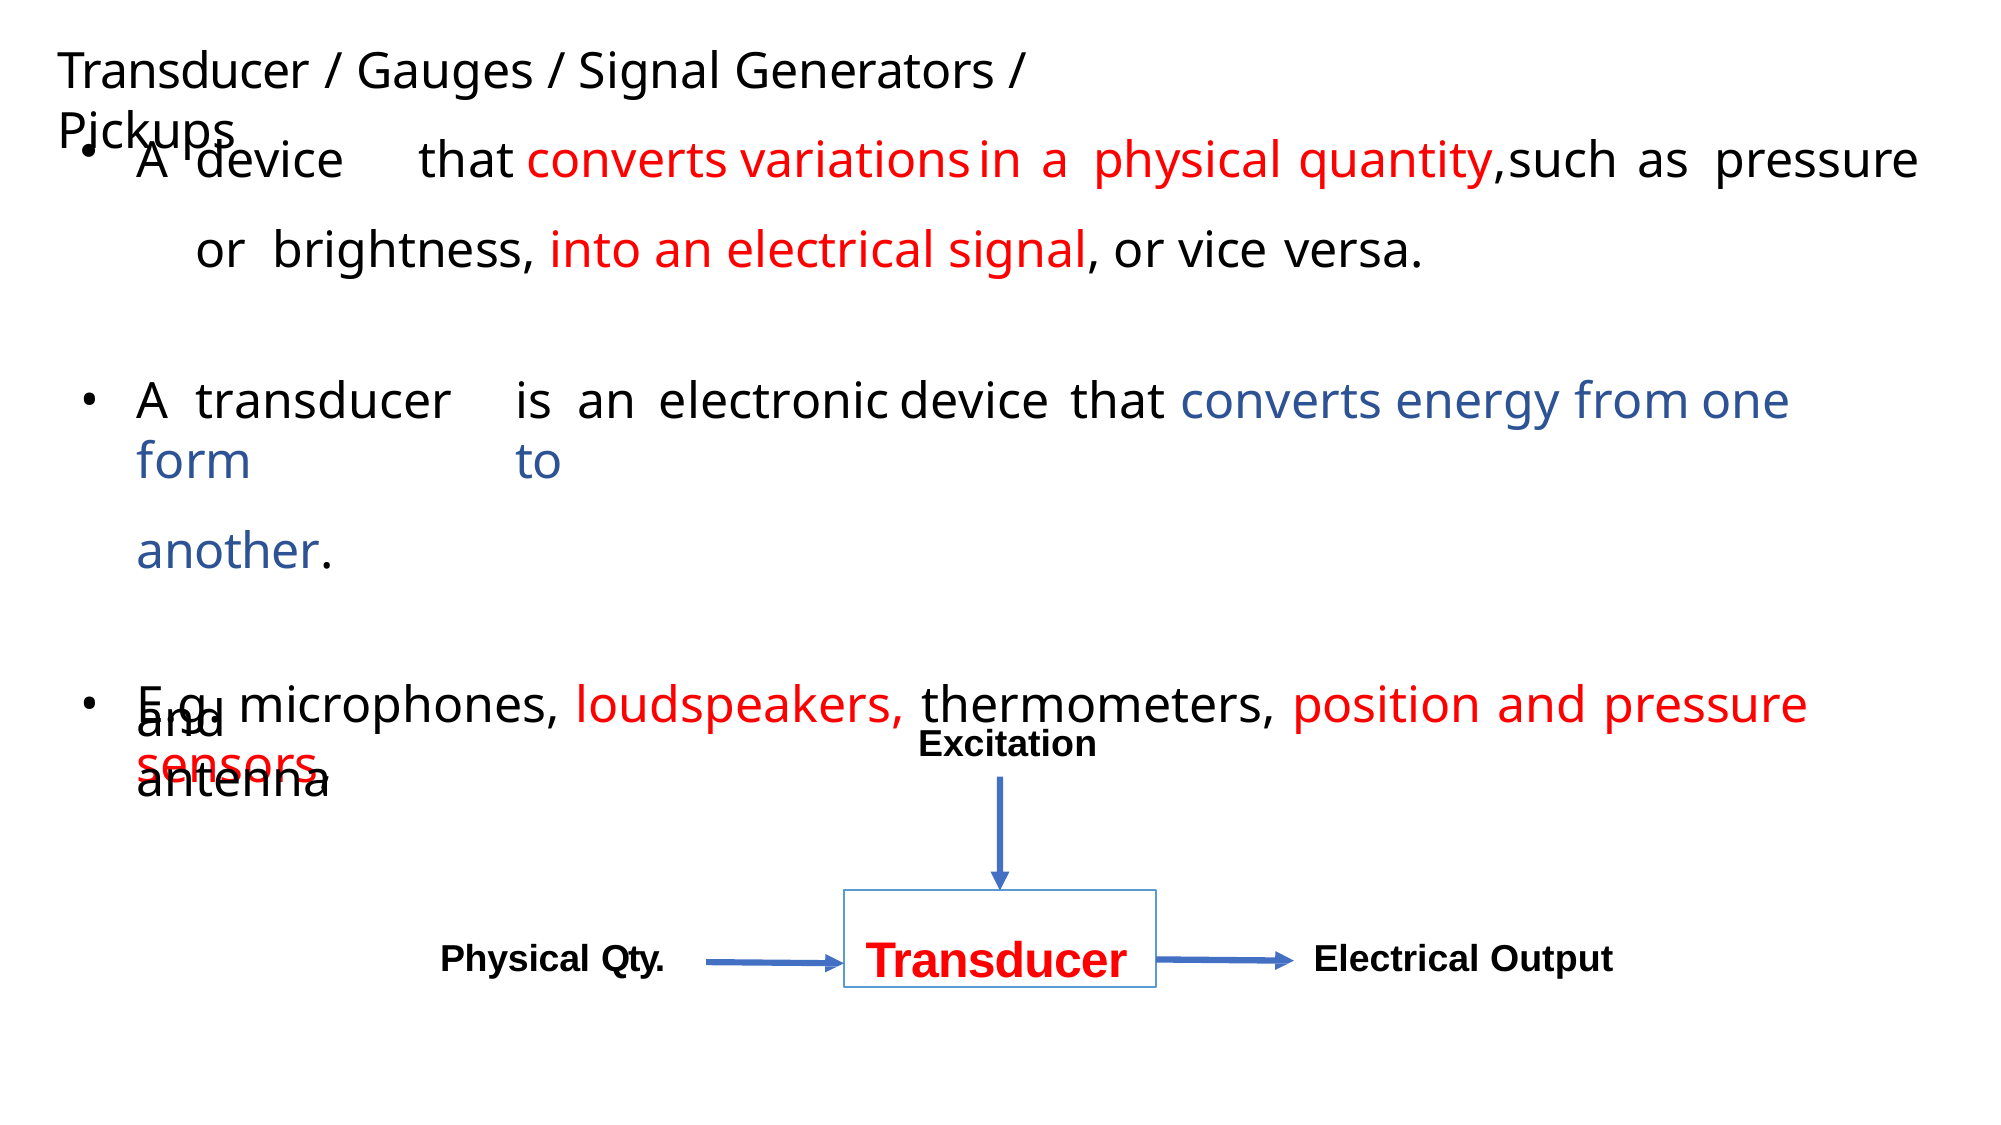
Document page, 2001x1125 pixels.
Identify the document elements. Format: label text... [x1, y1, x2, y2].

text_box Electrical Output [1311, 931, 1614, 1024]
text_box [990, 776, 1010, 891]
text_box A device that converts variations in a physical quantity, such as pressure or brightness, into an electrical signal, or vice versa. A transducer is an electronic device that converts energy from one form to another. E.g. microphones, loudspeakers, thermometers, position and pressure sensors, [78, 94, 1923, 792]
text_box Transducer [844, 890, 1157, 987]
text_box and antenna [134, 683, 417, 806]
text_box [706, 953, 844, 973]
text_box Excitation [916, 716, 1100, 764]
text_box Physical Qty. [438, 931, 669, 979]
text_box [1156, 951, 1294, 970]
title Transducer / Gauges / Signal Generators / Pickups [55, 36, 1048, 227]
